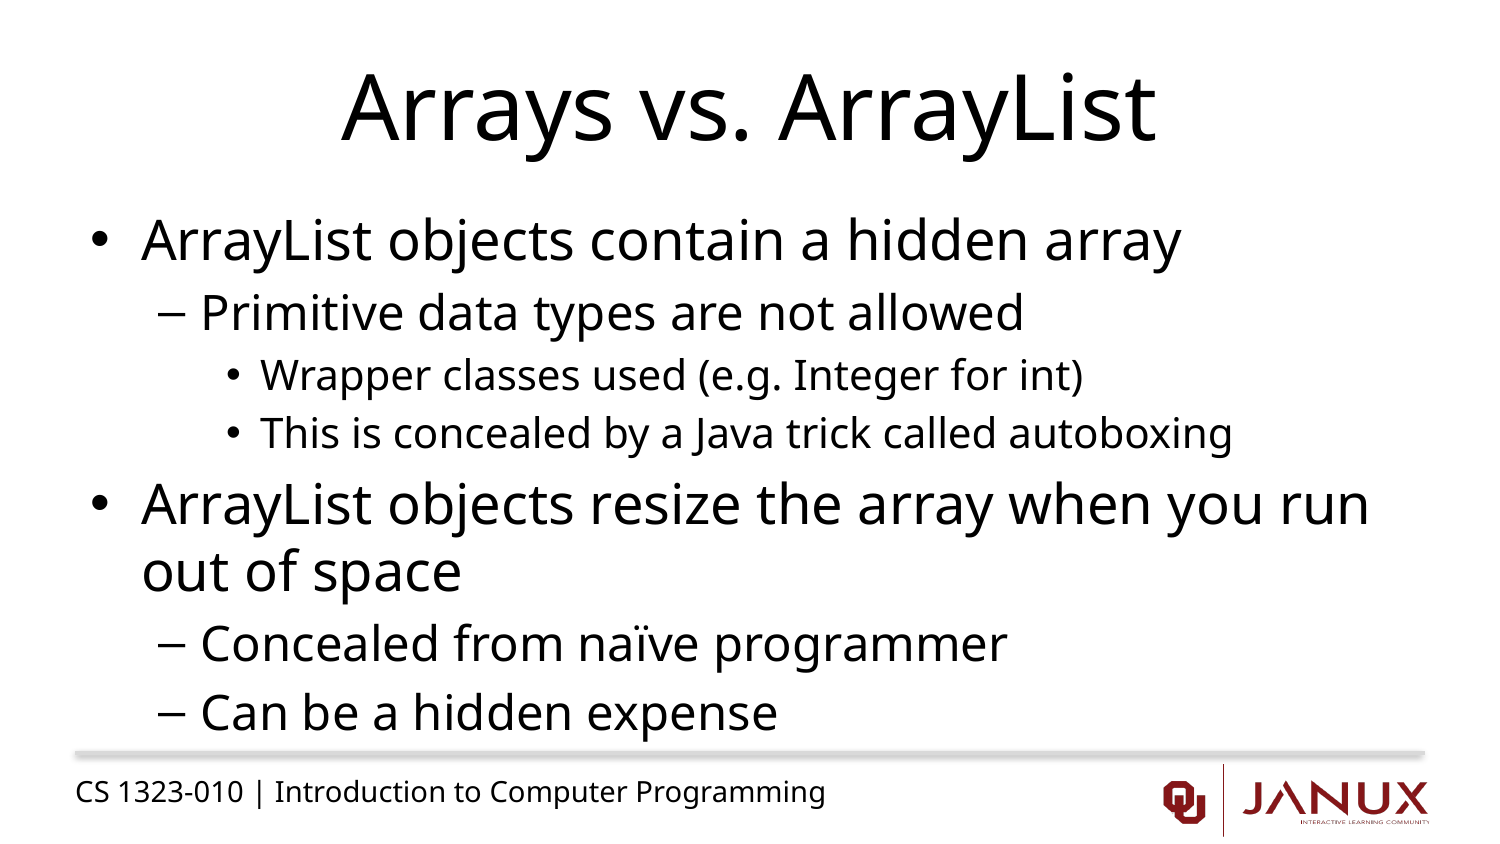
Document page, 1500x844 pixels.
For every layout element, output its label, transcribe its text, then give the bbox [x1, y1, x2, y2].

title Arrays vs. ArrayList [75, 33, 1425, 175]
list ArrayList objects contain a hidden array Primitive data types are not allowed Wrapper classes used (e.g. Integer for int) This is concealed by a Java trick called autoboxing ArrayList objects resize the array when you run out of space Concealed from naïve programmer Can be a hidden expense [75, 196, 1425, 754]
